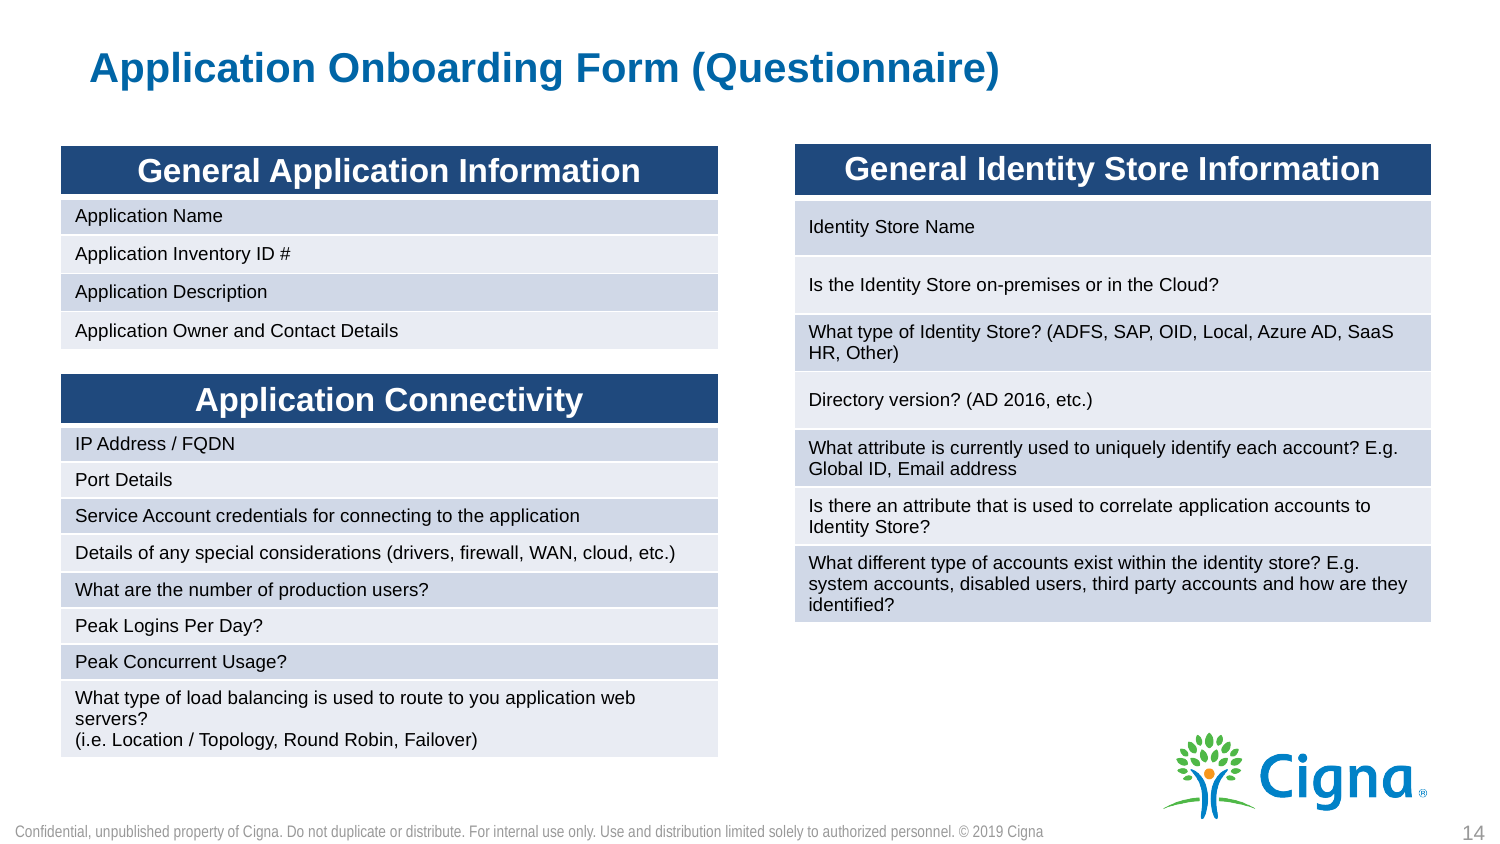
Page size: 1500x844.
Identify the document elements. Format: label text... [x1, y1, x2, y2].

table_cell Peak Logins Per Day? [61, 609, 718, 643]
table_header General Identity Store Information [795, 144, 1431, 195]
table_header Application Connectivity [61, 374, 718, 423]
table_cell Application Name [61, 200, 718, 234]
table_cell Application Owner and Contact Details [61, 312, 718, 349]
table_cell Port Details [61, 463, 718, 497]
table_cell Application Inventory ID # [61, 236, 718, 273]
table_header General Application Information [61, 146, 718, 194]
table_cell What type of load balancing is used to route to you application web servers? (i.e. Location / Topology, Round Robin, Failover) [61, 681, 718, 757]
table_cell Application Description [61, 274, 718, 311]
table_cell Service Account credentials for connecting to the application [61, 499, 718, 533]
picture [1128, 703, 1465, 813]
table_cell What are the number of production users? [61, 573, 718, 607]
table_cell Is there an attribute that is used to correlate application accounts to Identity Store? [795, 488, 1431, 544]
table_cell What type of Identity Store? (ADFS, SAP, OID, Local, Azure AD, SaaS HR, Other) [795, 315, 1431, 371]
table_cell What different type of accounts exist within the identity store? E.g. system accounts, disabled users, third party accounts and how are they identified? [795, 546, 1431, 622]
table_cell What attribute is currently used to uniquely identify each account? E.g. Global ID, Email address [795, 430, 1431, 486]
table_cell Directory version? (AD 2016, etc.) [795, 372, 1431, 428]
table_cell Details of any special considerations (drivers, firewall, WAN, cloud, etc.) [61, 535, 718, 571]
slide_number 14 [1149, 812, 1500, 844]
table_cell Peak Concurrent Usage? [61, 645, 718, 679]
footer Confidential, unpublished property of Cigna. Do not duplicate or distribute. For internal use only. Use and distribution limited solely to authorized personnel. © 2019 Cigna [0, 813, 1151, 843]
title Application Onboarding Form (Questionnaire) [74, 33, 1425, 114]
table_cell IP Address / FQDN [61, 428, 718, 461]
table_cell Identity Store Name [795, 201, 1431, 255]
table_cell Is the Identity Store on-premises or in the Cloud? [795, 257, 1431, 313]
